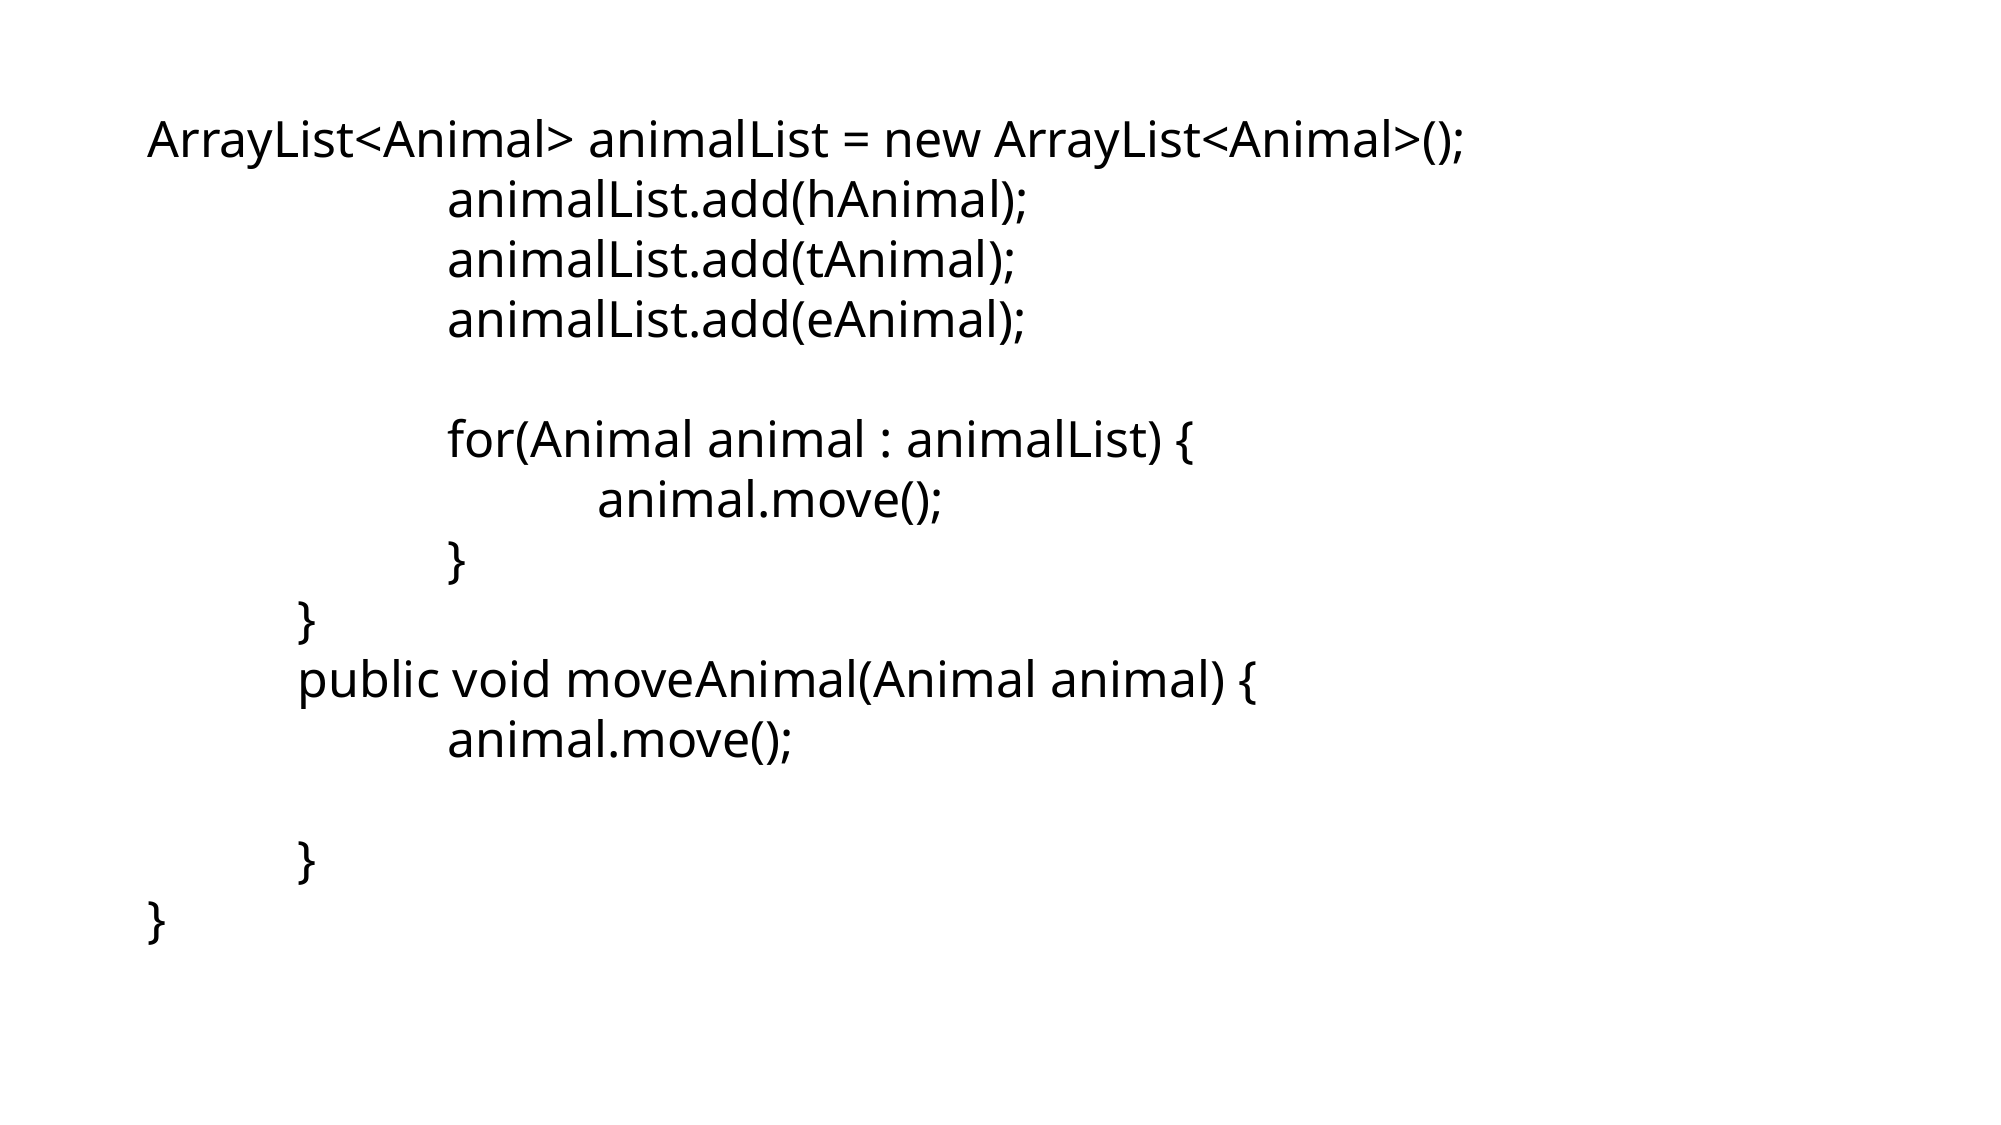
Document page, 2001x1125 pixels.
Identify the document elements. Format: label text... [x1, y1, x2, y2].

text_box ArrayList<Animal> animalList = new ArrayList<Animal>(); animalList.add(hAnimal); animalList.add(tAnimal); animalList.add(eAnimal); for(Animal animal : animalList) { animal.move(); } } public void moveAnimal(Animal animal) { animal.move(); } } [132, 100, 1735, 955]
